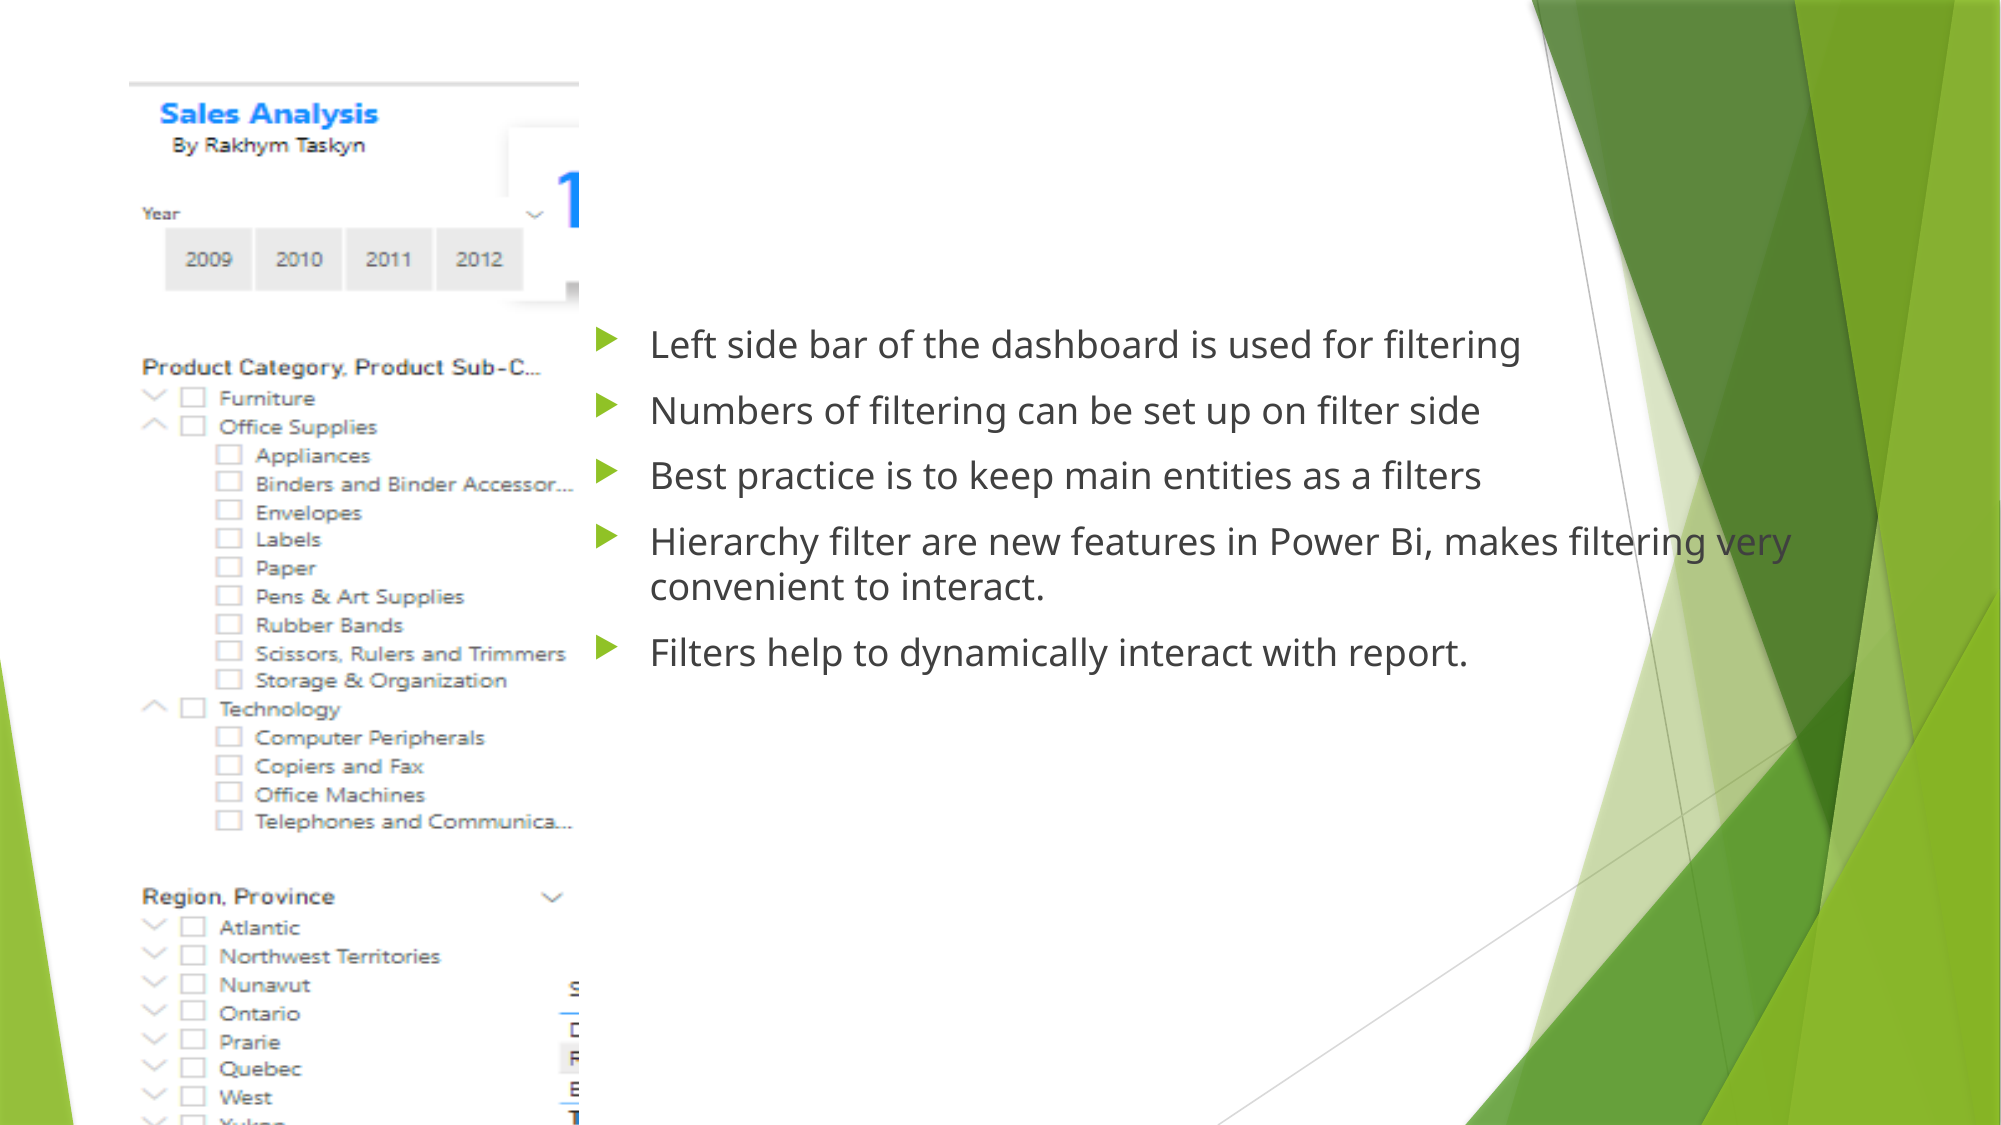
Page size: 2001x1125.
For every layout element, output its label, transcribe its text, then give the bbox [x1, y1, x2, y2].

list Left side bar of the dashboard is used for filtering Numbers of filtering can be set up on filter side Best practice is to keep main entities as a filters Hierarchy filter are new features in Power Bi, makes filtering very convenient to interact. Filters help to dynamically interact with report. [583, 313, 1825, 985]
picture [129, 81, 579, 1125]
